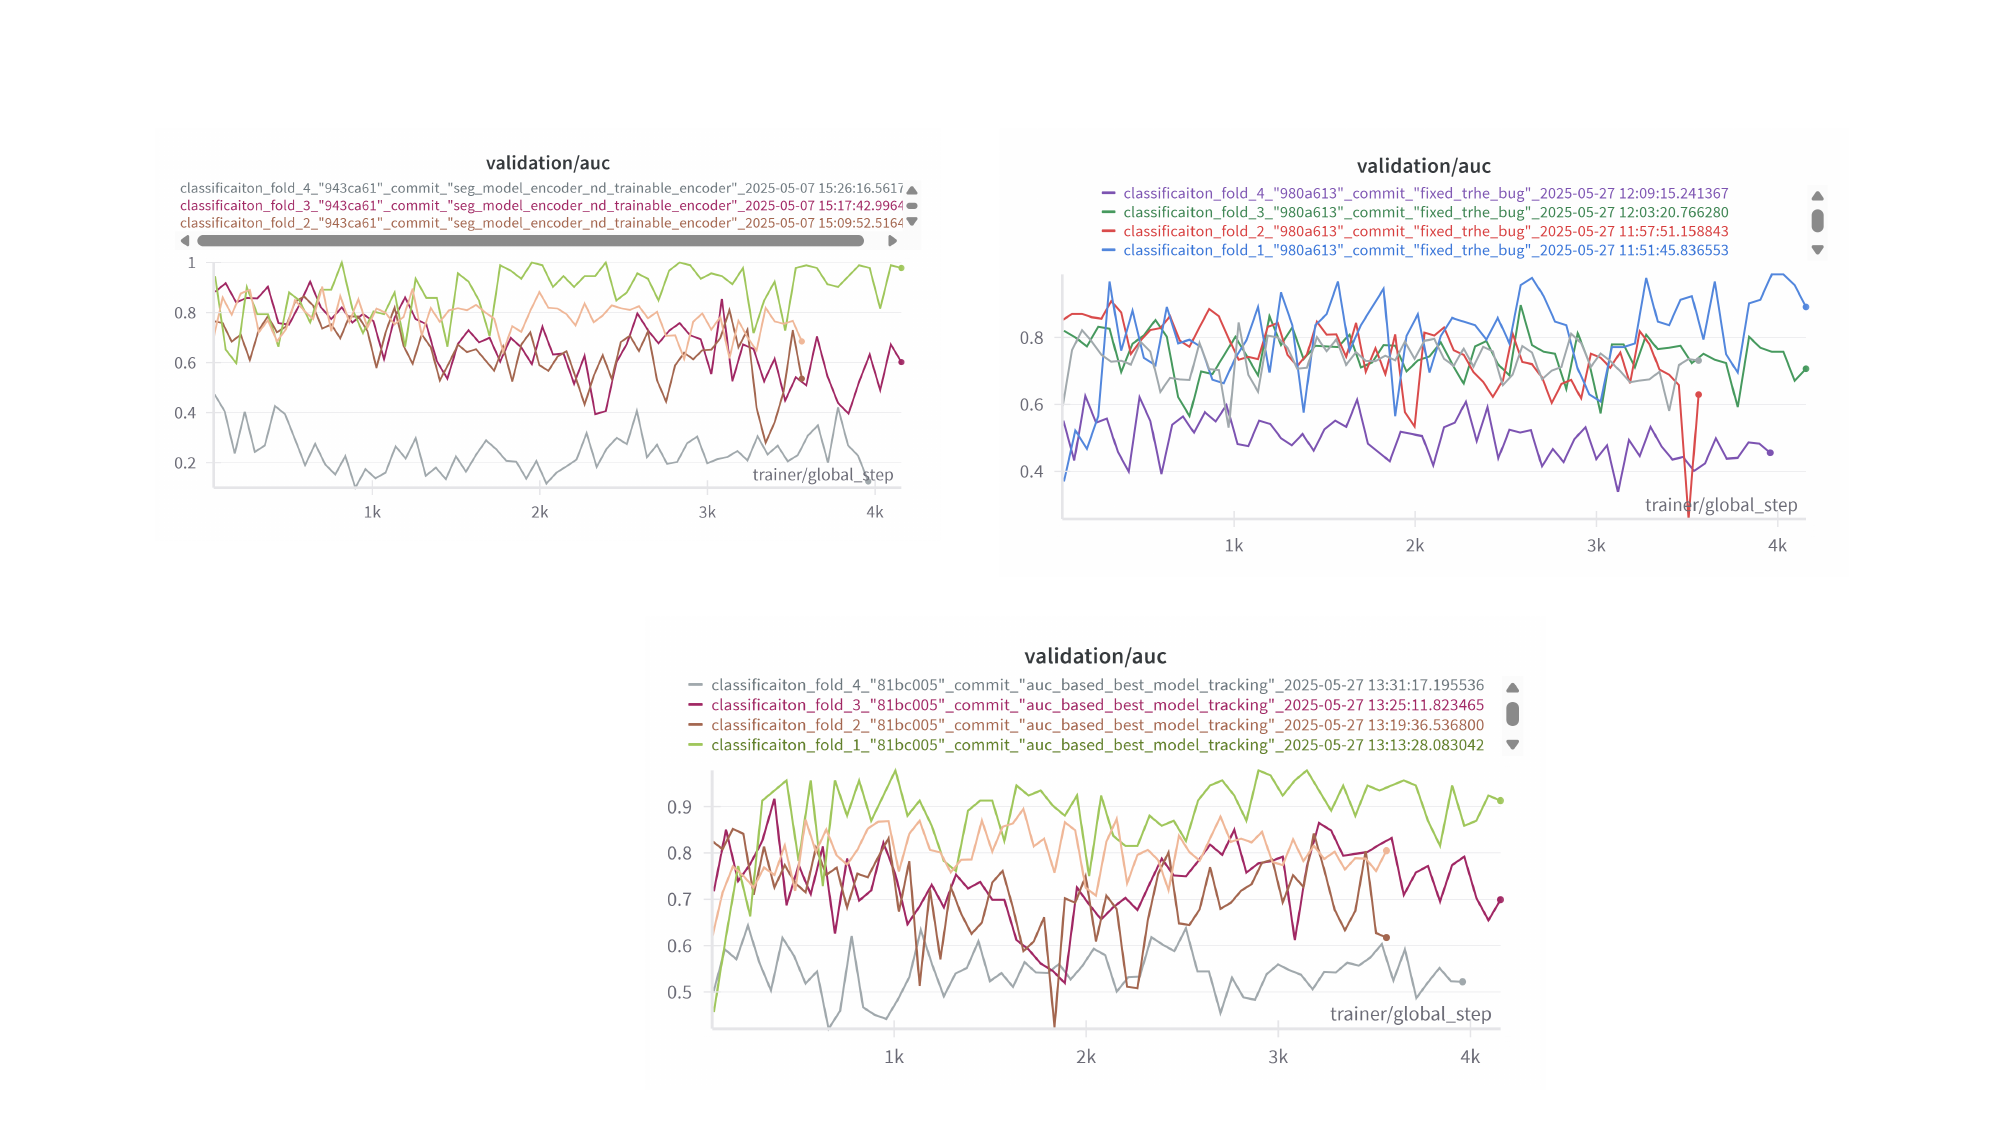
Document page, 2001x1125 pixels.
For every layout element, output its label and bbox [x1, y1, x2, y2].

picture [999, 127, 1850, 578]
picture [154, 127, 941, 542]
picture [644, 616, 1546, 1090]
